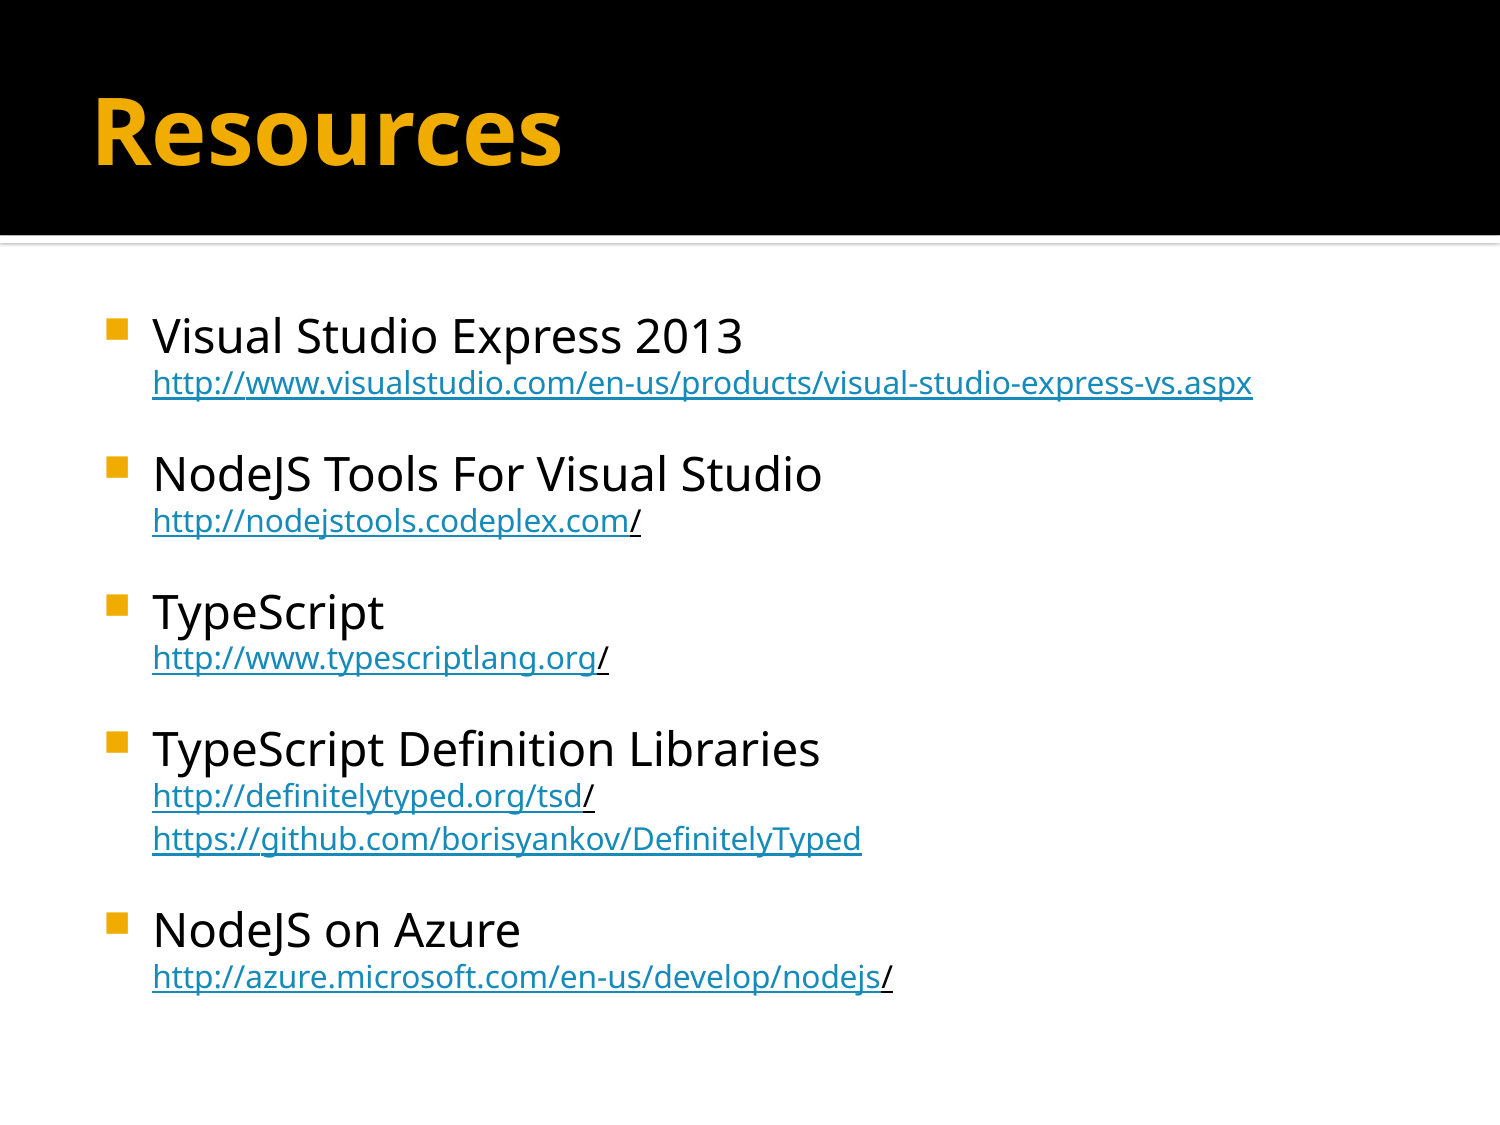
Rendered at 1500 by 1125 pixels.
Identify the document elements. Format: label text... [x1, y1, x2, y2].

title Resources [75, 25, 1425, 231]
list Visual Studio Express 2013 http://www.visualstudio.com/en-us/products/visual-studio-express-vs.aspx NodeJS Tools For Visual Studio http://nodejstools.codeplex.com/ TypeScript http://www.typescriptlang.org/ TypeScript Definition Libraries http://definitelytyped.org/tsd/ https://github.com/borisyankov/DefinitelyTyped NodeJS on Azure http://azure.microsoft.com/en-us/develop/nodejs/ [75, 291, 1425, 1050]
